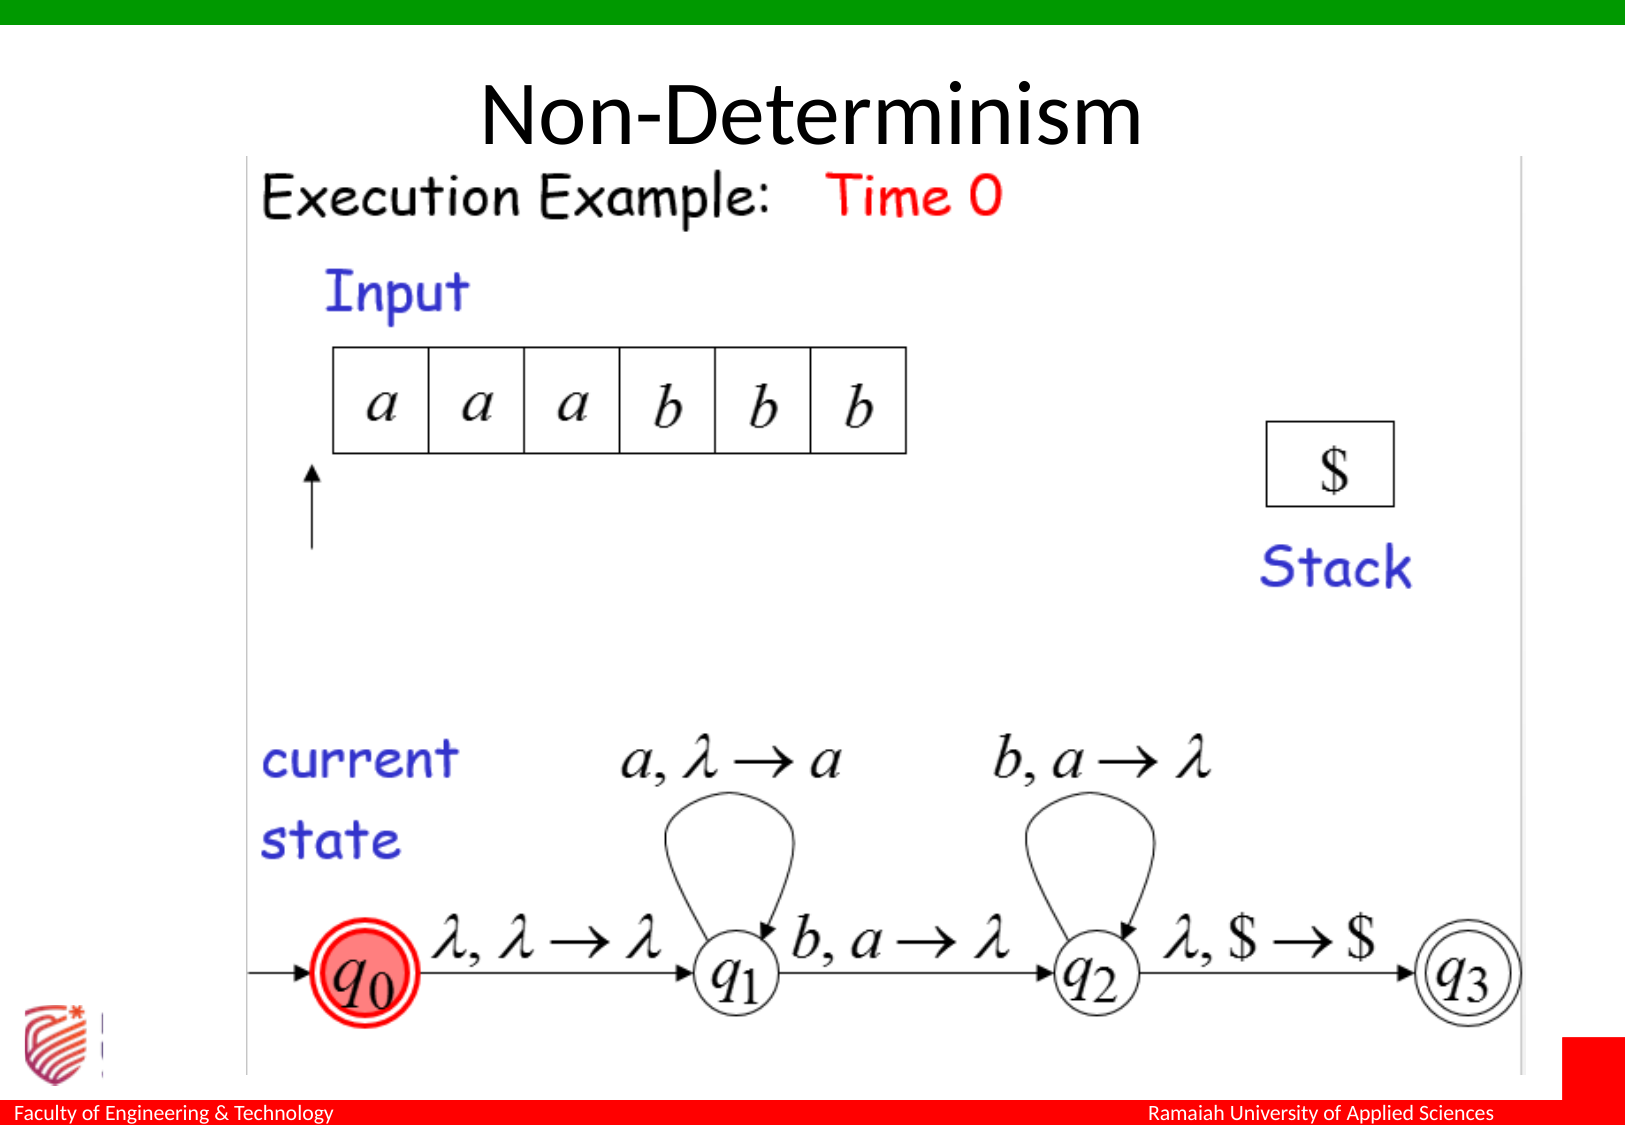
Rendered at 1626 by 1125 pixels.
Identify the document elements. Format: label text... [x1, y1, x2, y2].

picture [246, 155, 1527, 1076]
text_box Non-Determinism [81, 45, 1544, 233]
picture [24, 1005, 104, 1086]
